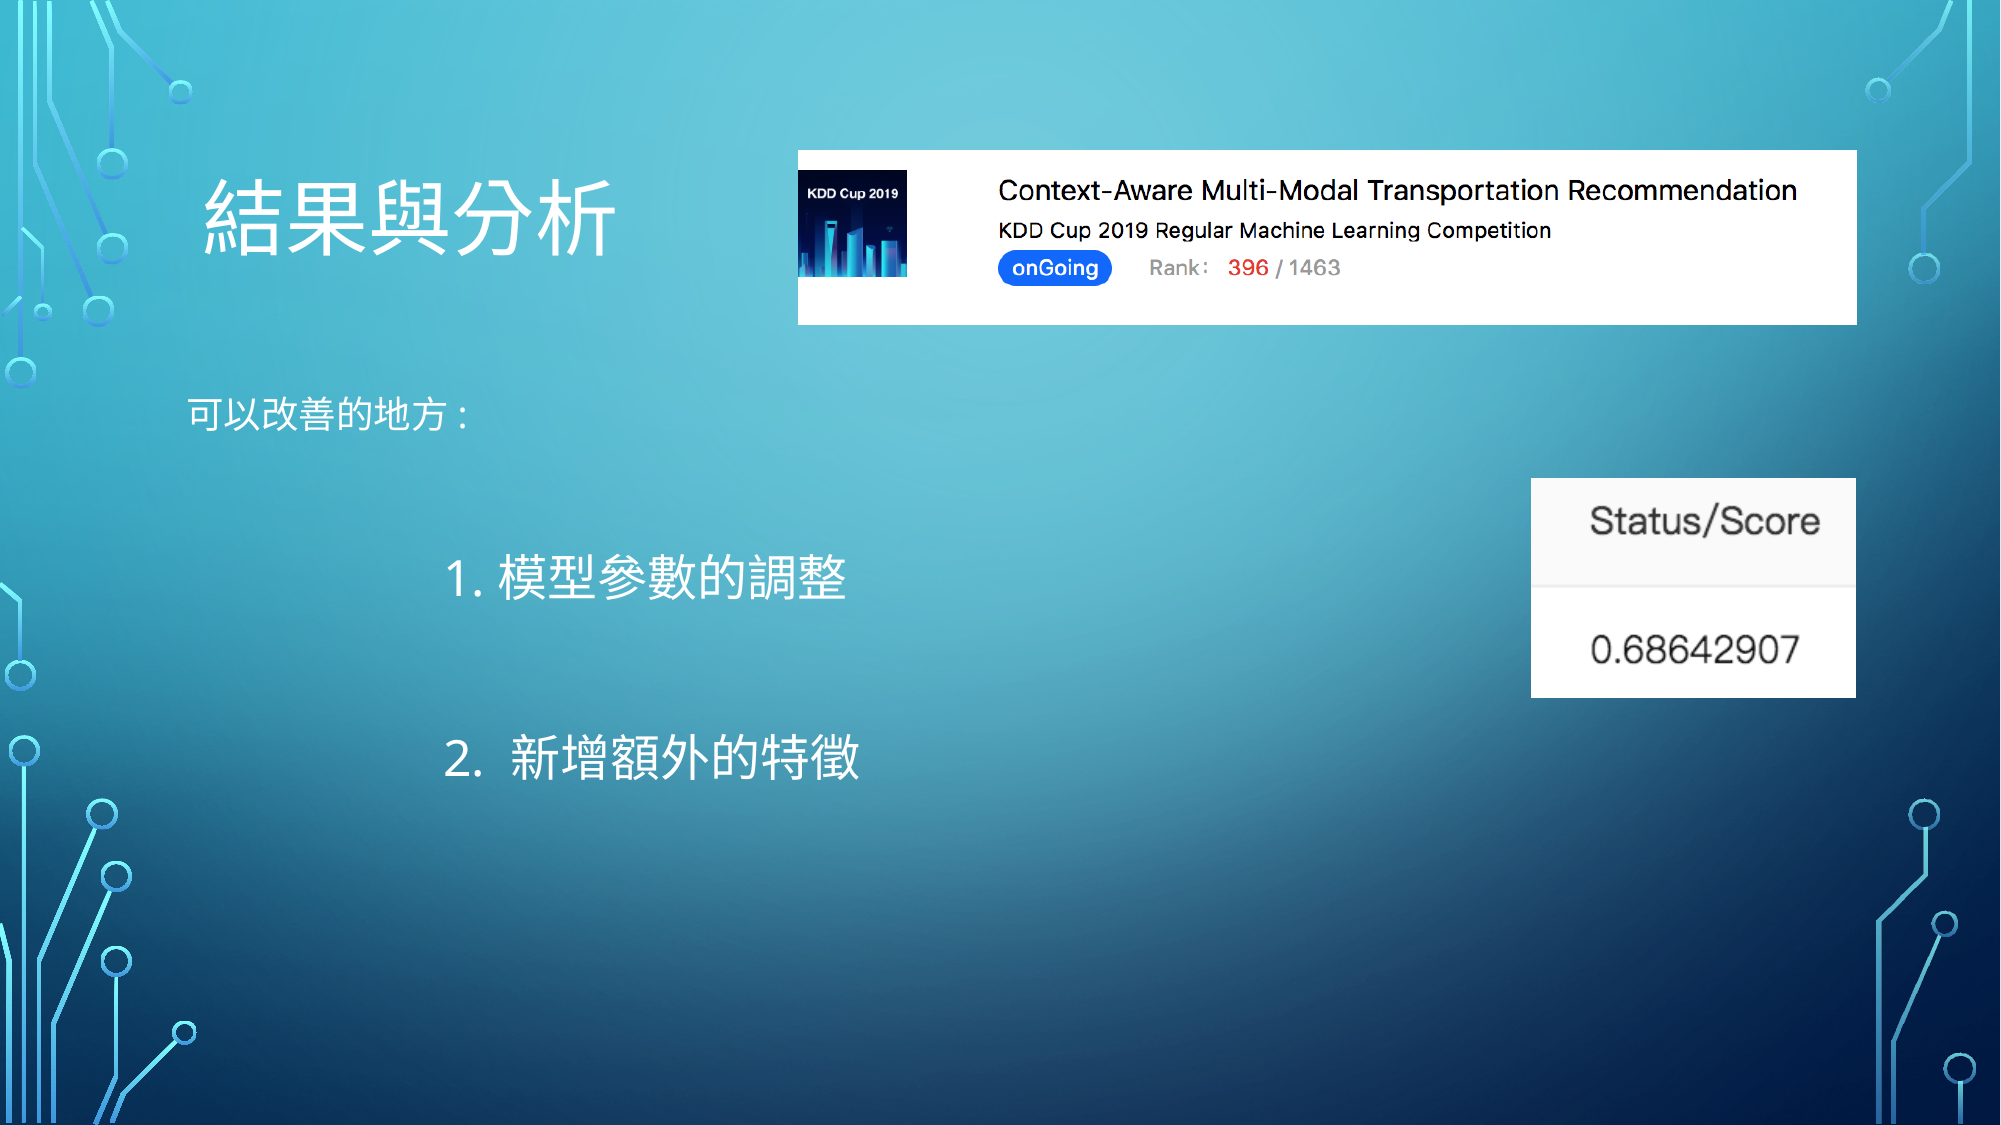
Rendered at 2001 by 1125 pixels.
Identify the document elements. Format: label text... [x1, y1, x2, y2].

picture [1530, 478, 1857, 698]
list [797, 150, 1857, 326]
text_box 可以改善的地方: [171, 383, 1502, 489]
title 結果與分析 [187, 101, 1813, 344]
text_box 1.模型參數的調整 2. 新增額外的特徵 [428, 478, 1571, 884]
